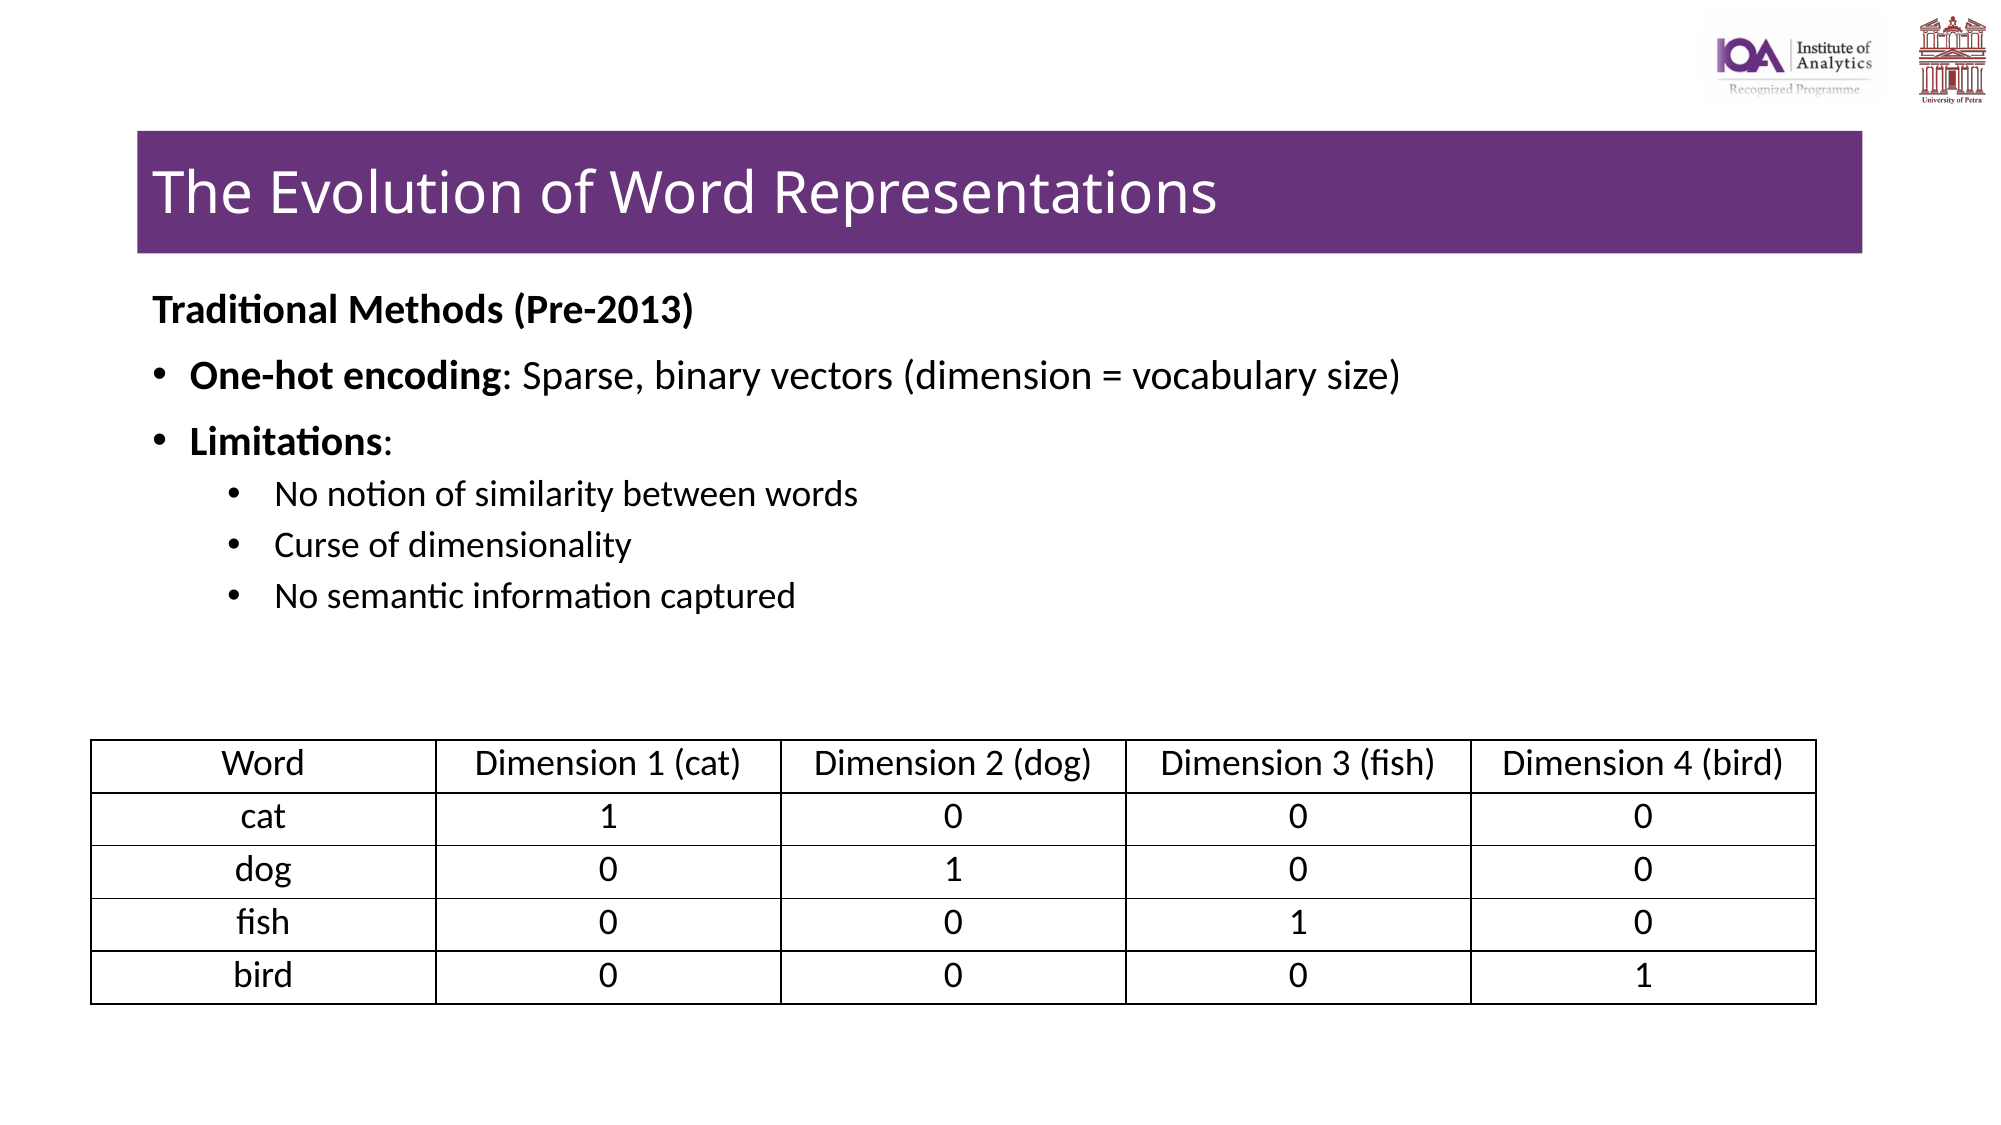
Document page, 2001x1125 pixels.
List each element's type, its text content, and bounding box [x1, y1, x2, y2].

table_cell 0 [437, 952, 780, 1003]
table_cell 1 [1472, 952, 1815, 1003]
table_cell 0 [1472, 794, 1815, 845]
table_header Word [92, 741, 435, 792]
table_cell 0 [437, 899, 780, 950]
list Traditional Methods (Pre-2013) One-hot encoding: Sparse, binary vectors (dimension = vocabulary size) Limitations: No notion of similarity between words Curse of dimensionality No semantic information captured [137, 279, 1863, 1099]
table_cell cat [92, 794, 435, 845]
table_cell 0 [782, 952, 1125, 1003]
table_cell 1 [437, 794, 780, 845]
table_header Dimension 1 (cat) [437, 741, 780, 792]
table_cell 0 [1472, 846, 1815, 898]
table_cell 0 [1127, 846, 1470, 898]
table_cell 0 [1472, 899, 1815, 950]
table_cell 0 [437, 846, 780, 898]
title The Evolution of Word Representations [137, 130, 1863, 254]
table_cell fish [92, 899, 435, 950]
table_cell bird [92, 952, 435, 1003]
table_cell 0 [1127, 794, 1470, 845]
table_header Dimension 2 (dog) [782, 741, 1125, 792]
picture [1919, 16, 1986, 111]
table_header Dimension 4 (bird) [1472, 741, 1815, 792]
table_cell dog [92, 846, 435, 898]
picture [1728, 37, 1861, 75]
table_header Dimension 3 (fish) [1127, 741, 1470, 792]
table_cell 0 [782, 899, 1125, 950]
table_cell 0 [782, 794, 1125, 845]
table_cell 1 [1127, 899, 1470, 950]
table_cell 1 [782, 846, 1125, 898]
table_cell 0 [1127, 952, 1470, 1003]
